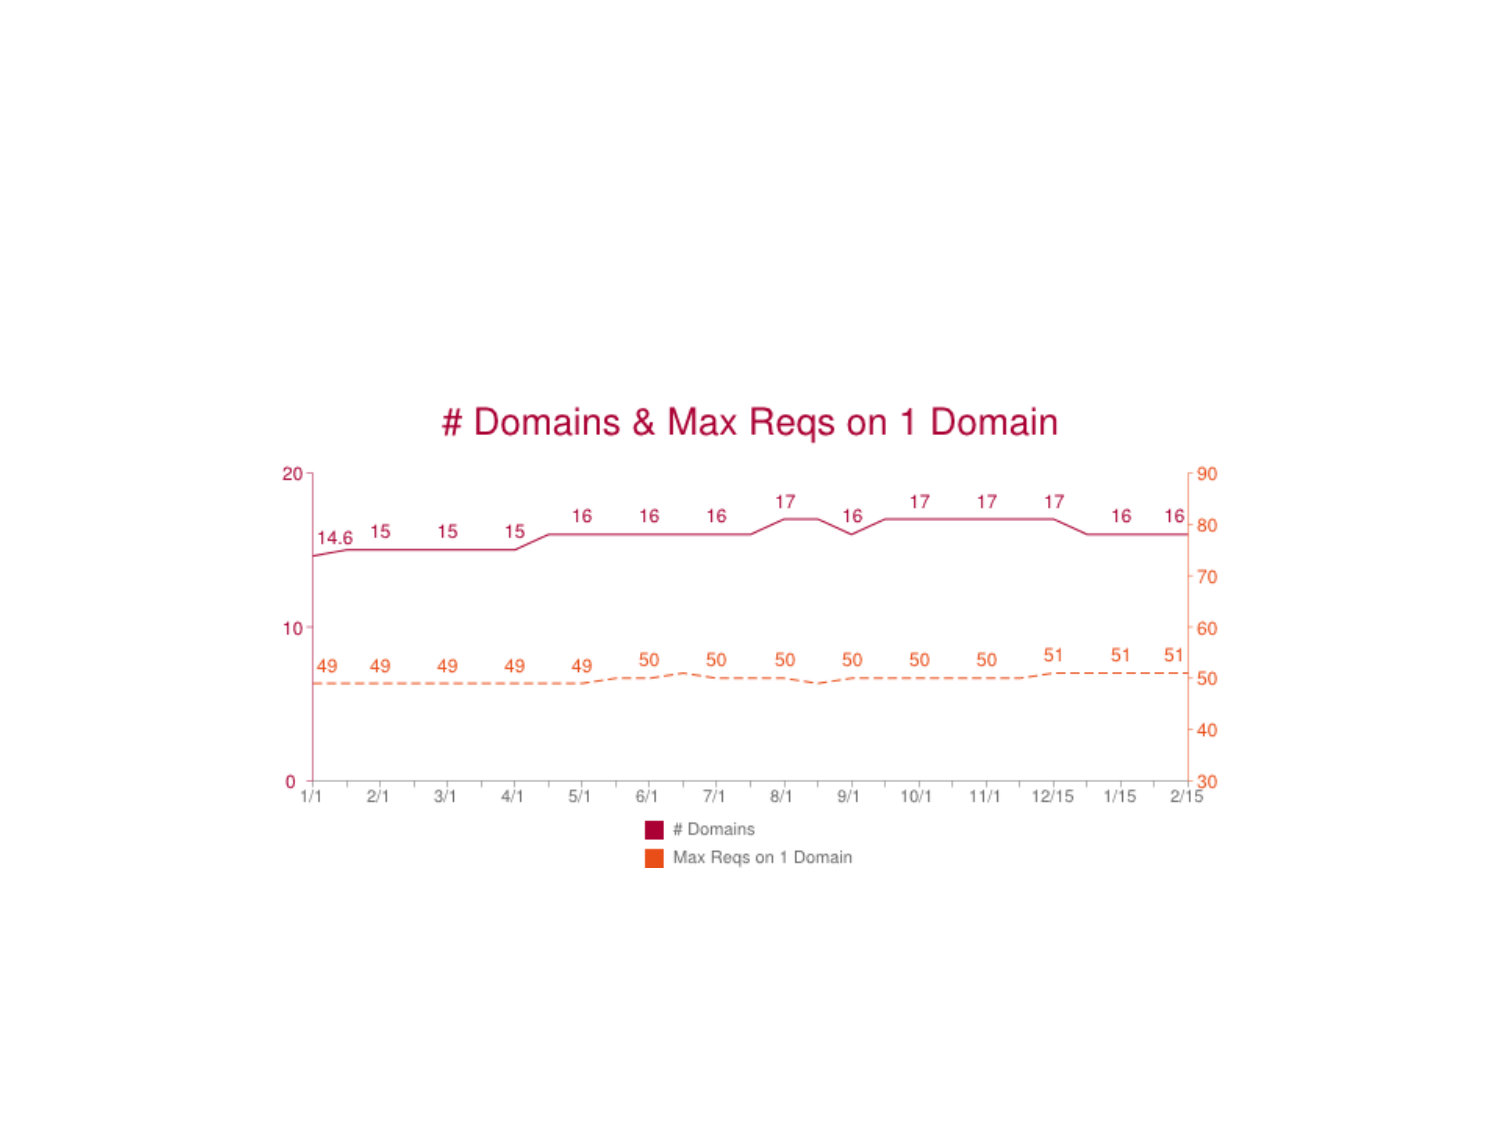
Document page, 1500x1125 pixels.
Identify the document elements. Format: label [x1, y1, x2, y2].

list [281, 399, 1219, 869]
